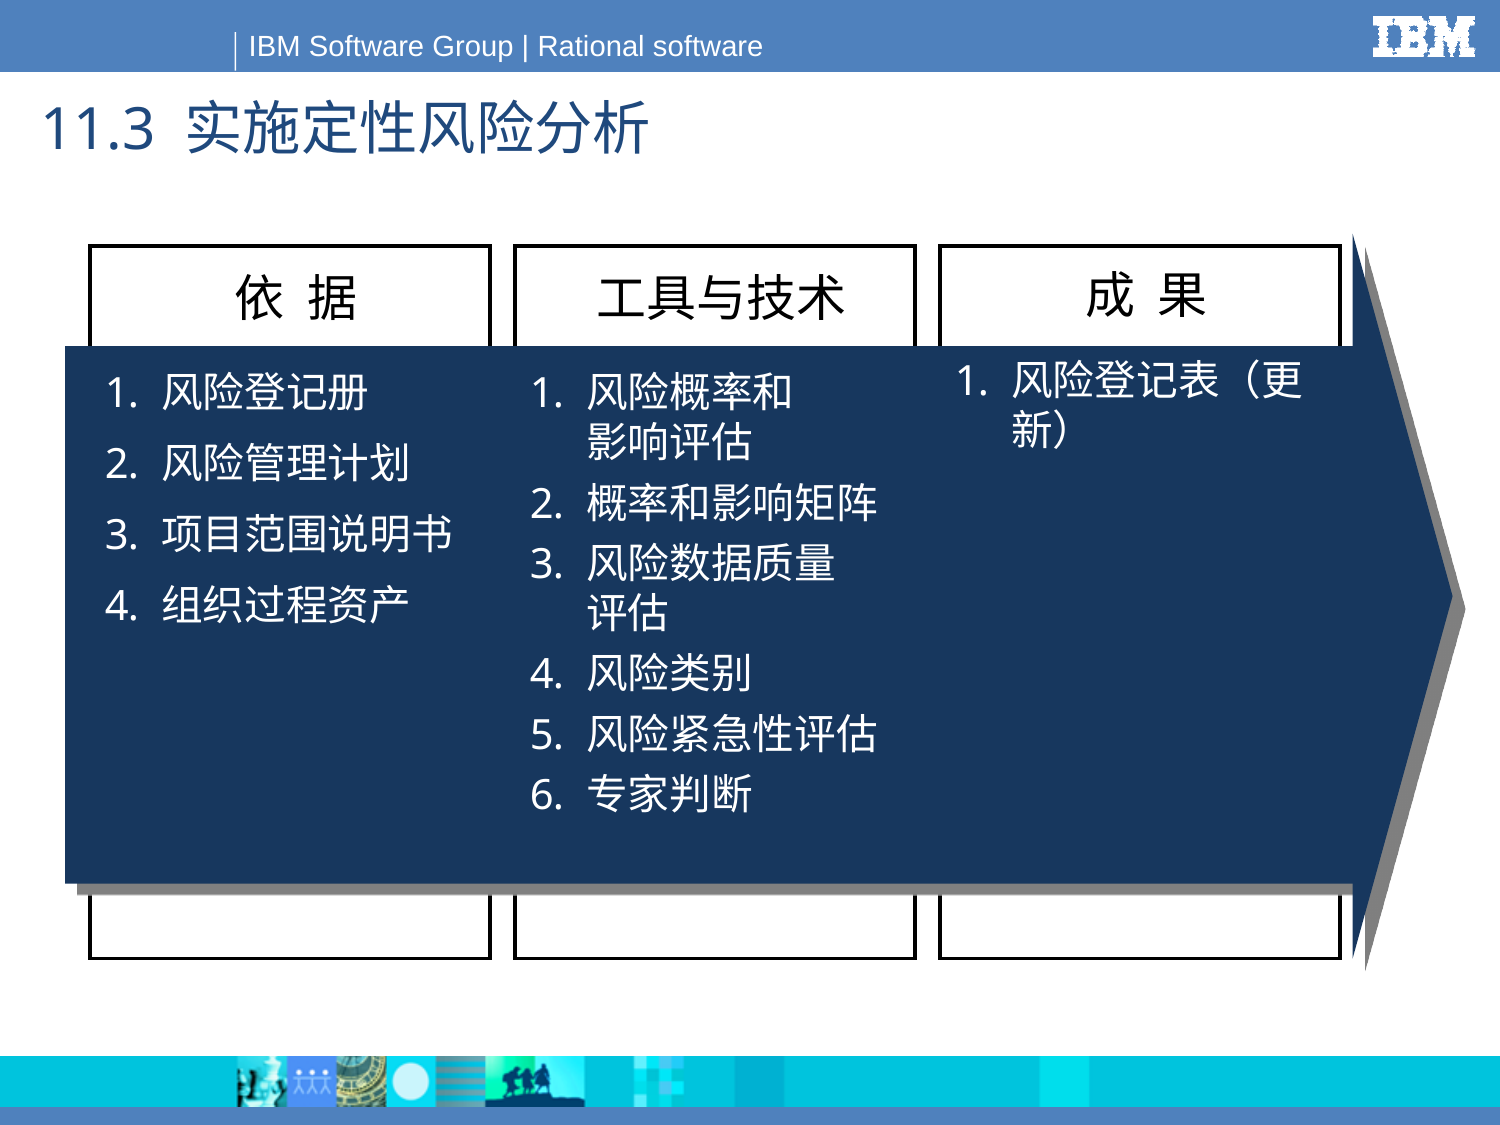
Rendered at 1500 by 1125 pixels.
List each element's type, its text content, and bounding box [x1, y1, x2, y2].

text_box 风险登记册 风险管理计划 项目范围说明书 组织过程资产 [90, 358, 490, 792]
picture [0, 1056, 1500, 1107]
text_box 成 果 [990, 255, 1303, 331]
title 11.3 实施定性风险分析 [25, 91, 1477, 171]
text_box 风险登记表（更新） [940, 346, 1378, 532]
text_box [90, 246, 490, 346]
text_box 工具与技术 [565, 258, 878, 334]
text_box [1352, 233, 1453, 959]
text_box [940, 897, 1341, 959]
text_box [90, 897, 490, 959]
text_box 依 据 [140, 258, 453, 334]
text_box [515, 246, 916, 346]
text_box [515, 897, 916, 959]
text_box [65, 346, 1352, 884]
text_box 风险概率和 影响评估 概率和影响矩阵 风险数据质量 评估 风险类别 风险紧急性评估 专家判断 [515, 358, 928, 826]
text_box [940, 246, 1341, 346]
